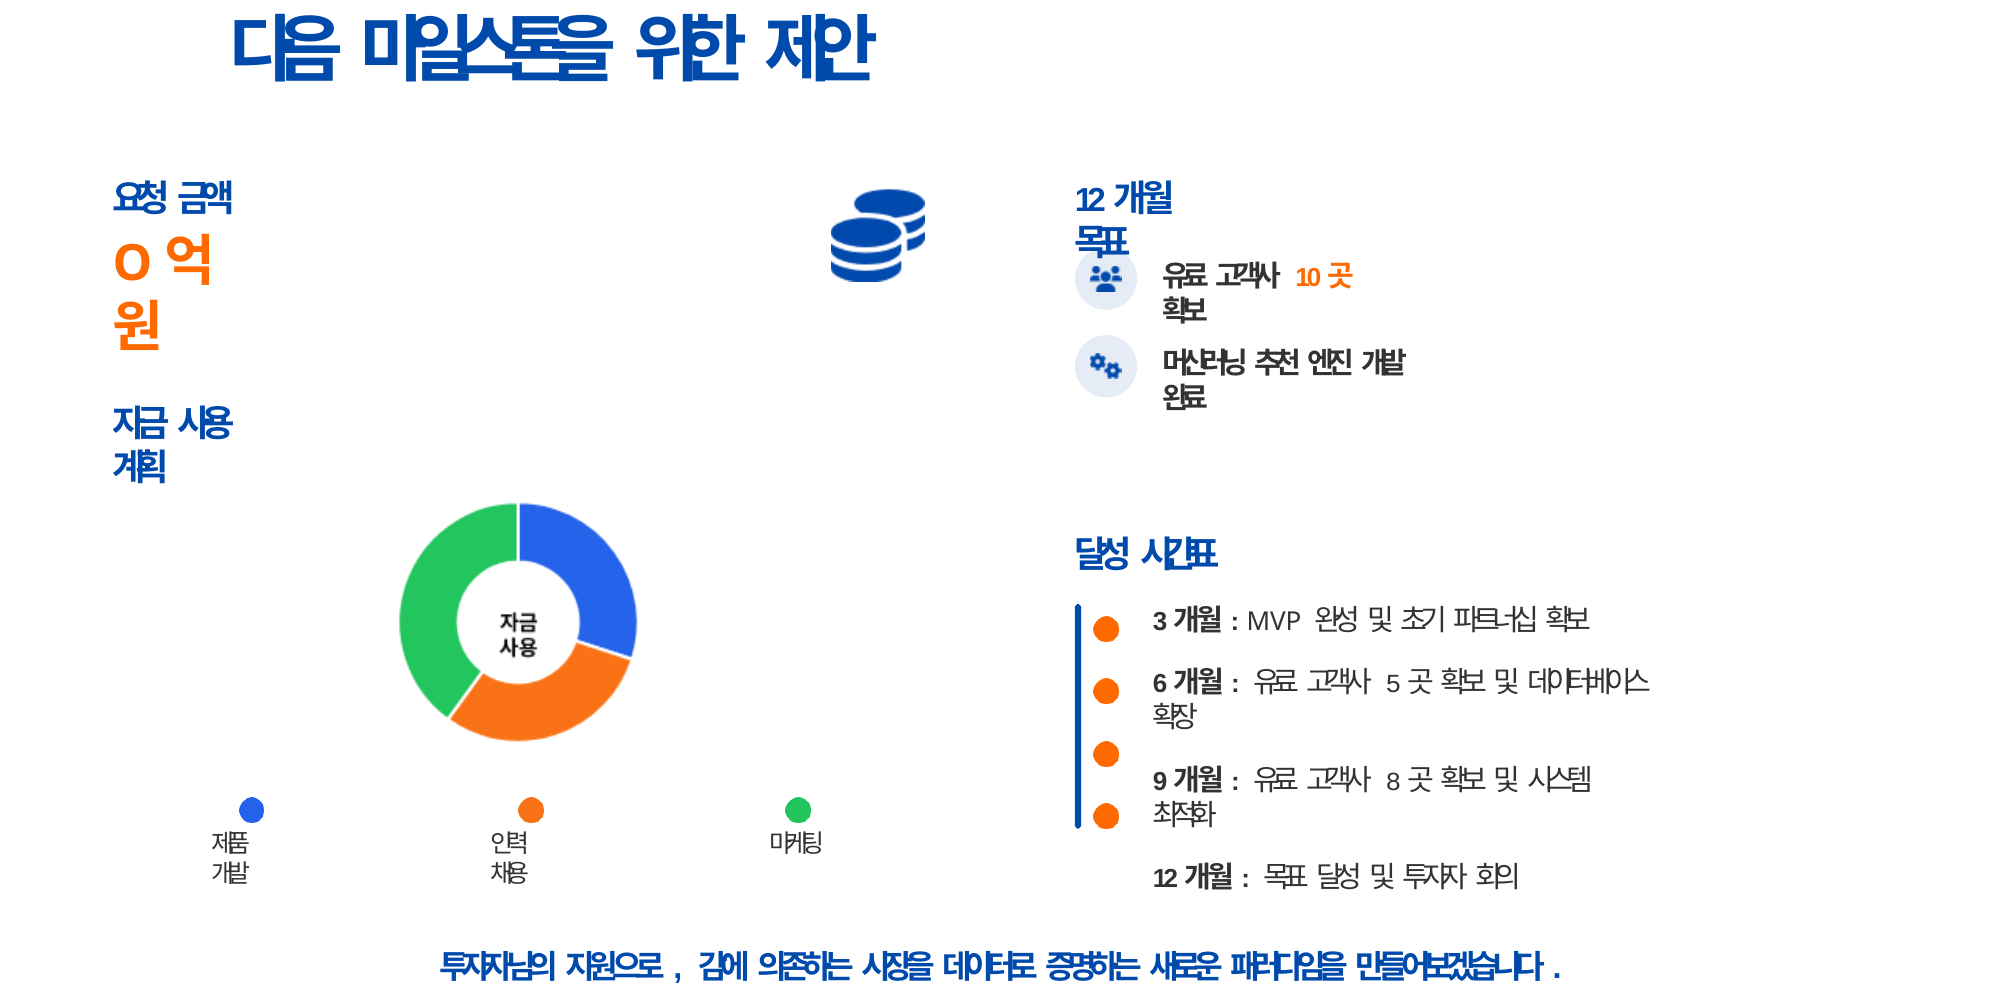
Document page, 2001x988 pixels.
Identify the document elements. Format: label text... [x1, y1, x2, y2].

picture [830, 187, 926, 283]
picture [518, 797, 544, 823]
text_box [74, 366, 963, 898]
picture [785, 797, 812, 823]
picture [1093, 803, 1119, 829]
text_box 머신러닝 추천 엔진 개발 완료 [1160, 342, 1452, 415]
picture [1090, 266, 1122, 292]
picture [238, 797, 265, 823]
text_box 마케팅 [767, 824, 829, 858]
text_box 제품 개발 [209, 824, 295, 888]
title 다음 마일스톤을 위한 제안 [0, 0, 1077, 168]
text_box 요청 금액 O억 원 [110, 168, 241, 358]
text_box 유료 고객사 10곳 확보 [1160, 255, 1387, 328]
text_box 달성 시간표 3개월: MVP 완성 및 초기 파트너십 확보 6개월: 유료 고객사 5곳 확보 및 데이터베이스 확장 9개월: 유료 고객사 8곳 확보 및 시스템 최적화 12개월: 목표 달성 및 투자자 회의 [1072, 528, 1652, 554]
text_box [1074, 305, 1138, 457]
text_box 12개월 목표 [1072, 172, 1225, 263]
text_box [1037, 141, 1925, 460]
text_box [1037, 555, 1926, 951]
picture [112, 472, 926, 773]
text_box [74, 141, 963, 329]
text_box 자금 사용 계획 [110, 397, 291, 472]
text_box 투자자님의 지원으로, 감에 의존하는 시장을 데이터로 증명하는 새로운 패러다임을 만들어보겠습니다. [437, 943, 1564, 986]
text_box 인력 채용 [488, 824, 575, 888]
